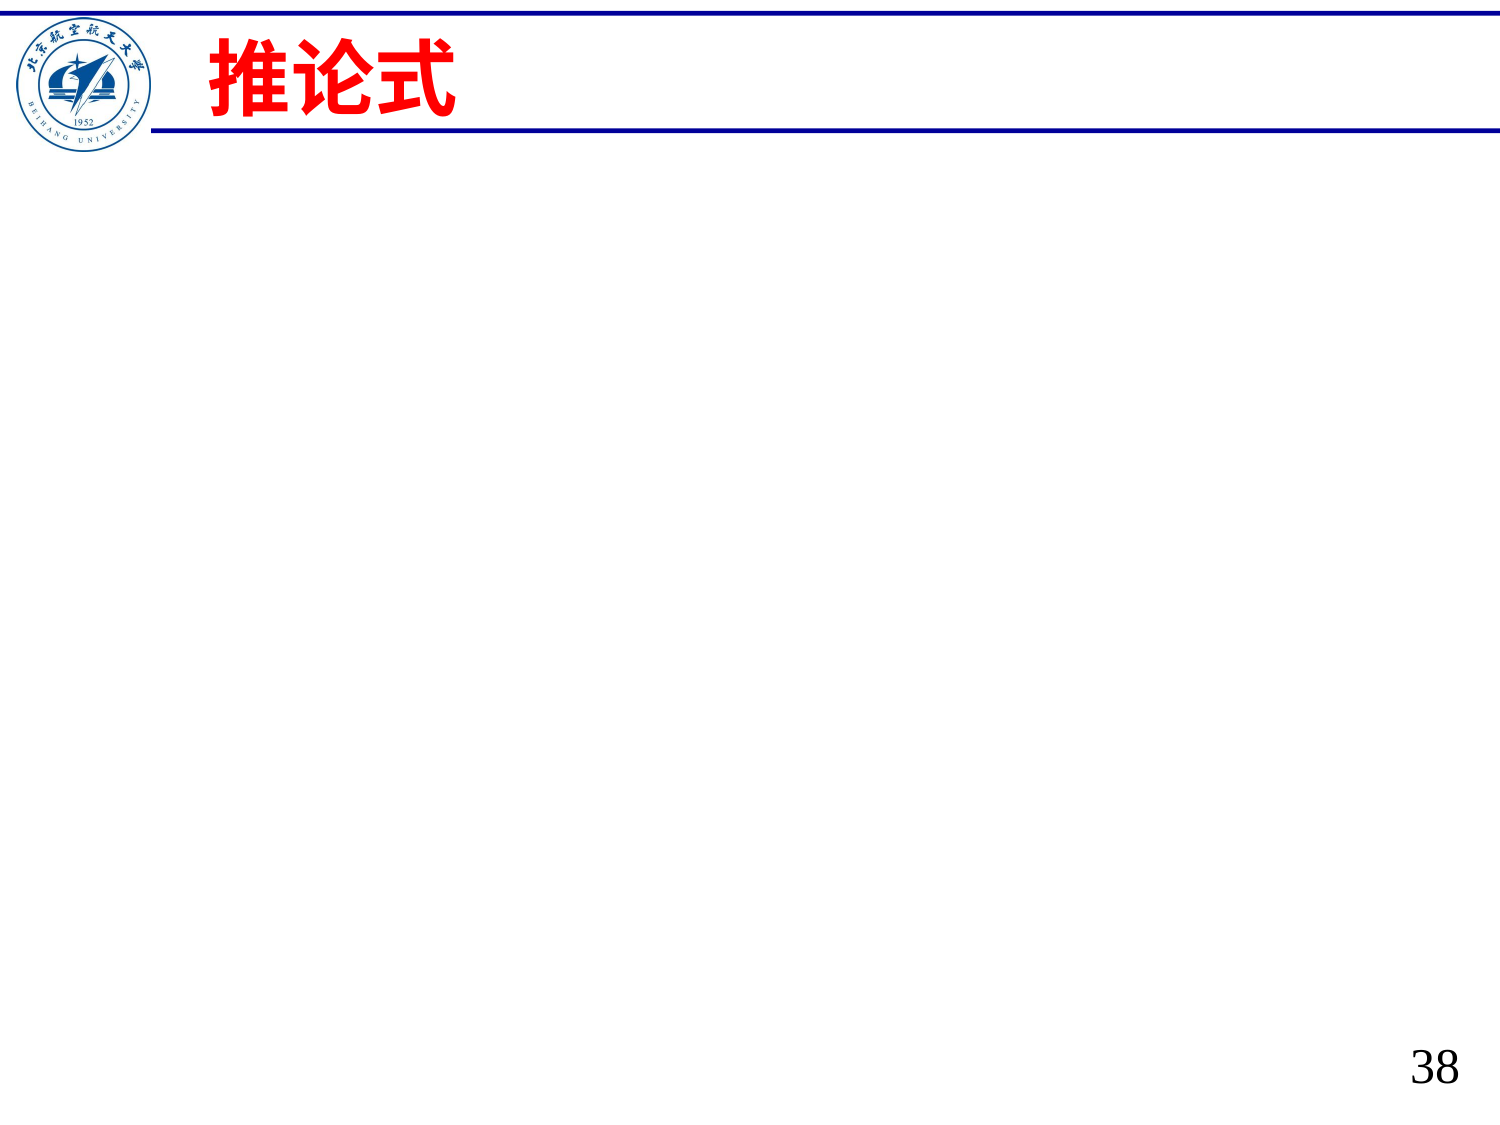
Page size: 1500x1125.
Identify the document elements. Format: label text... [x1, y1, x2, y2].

title 推论式 [192, 32, 1480, 120]
picture [16, 17, 151, 152]
